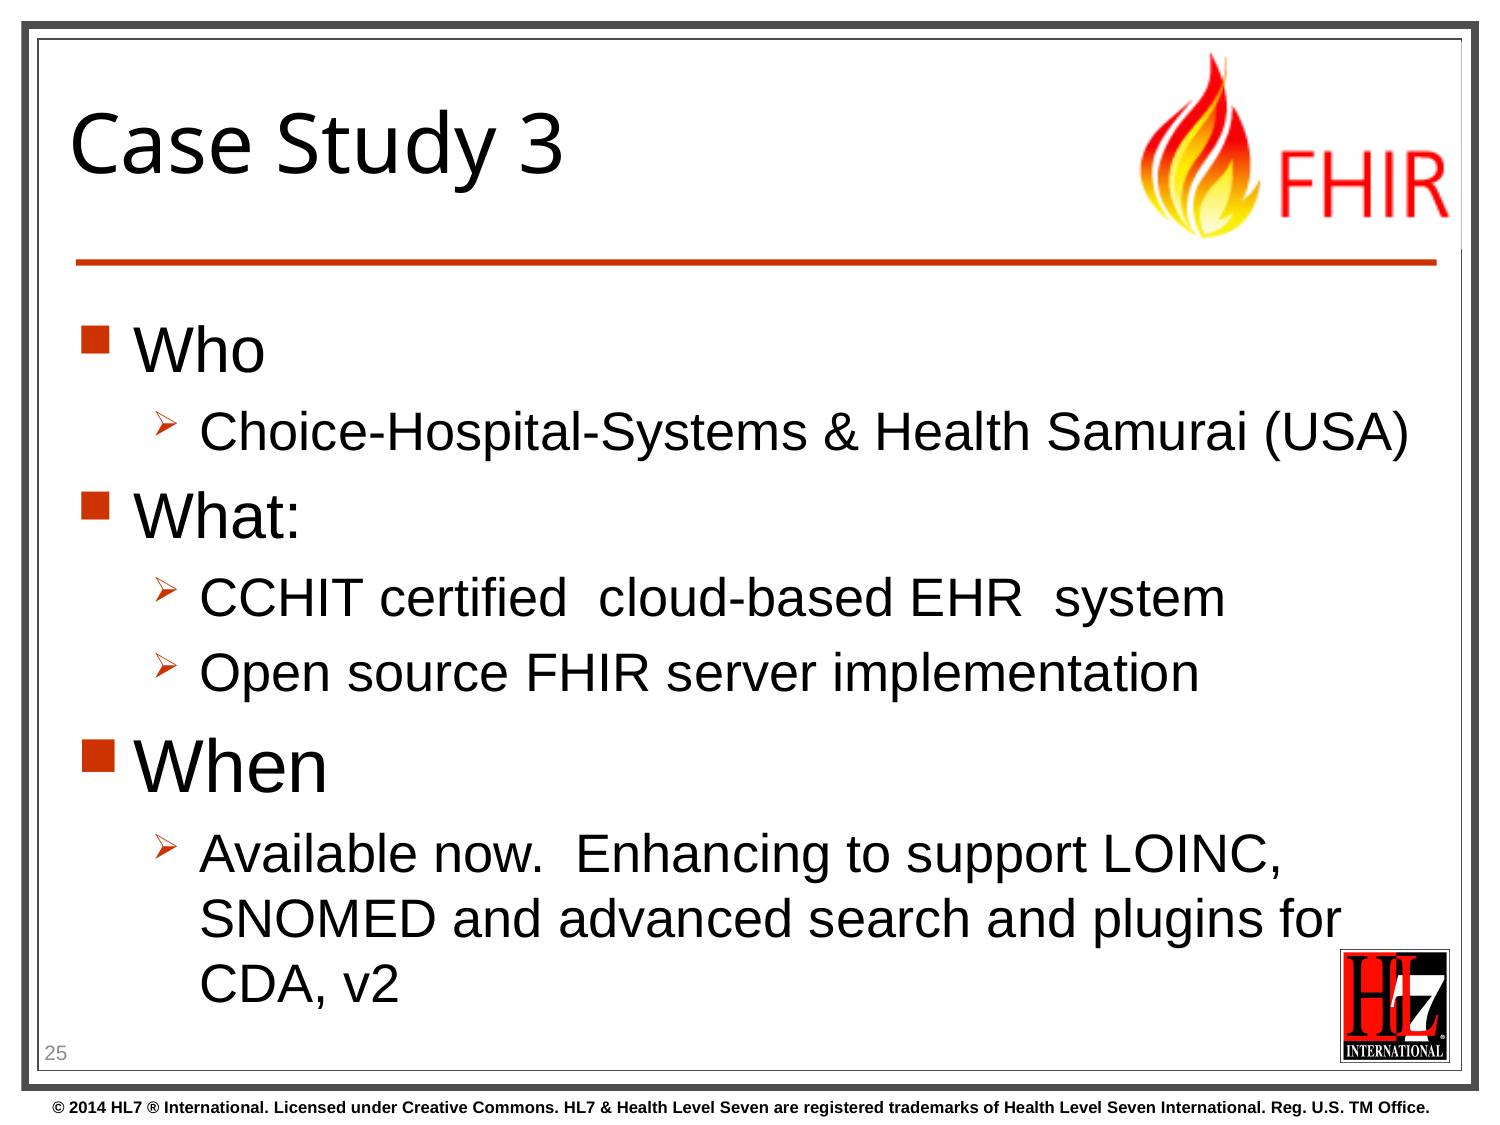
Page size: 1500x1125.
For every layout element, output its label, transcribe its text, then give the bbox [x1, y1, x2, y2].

picture [1340, 949, 1450, 1063]
title Case Study 3 [53, 54, 1128, 244]
picture [1128, 42, 1462, 249]
slide_number 25 [29, 1034, 148, 1071]
list Who Choice-Hospital-Systems & Health Samurai (USA) What: CCHIT certified cloud-based EHR system Open source FHIR server implementation When Available now. Enhancing to support LOINC, SNOMED and advanced search and plugins for CDA, v2 [62, 299, 1438, 1035]
